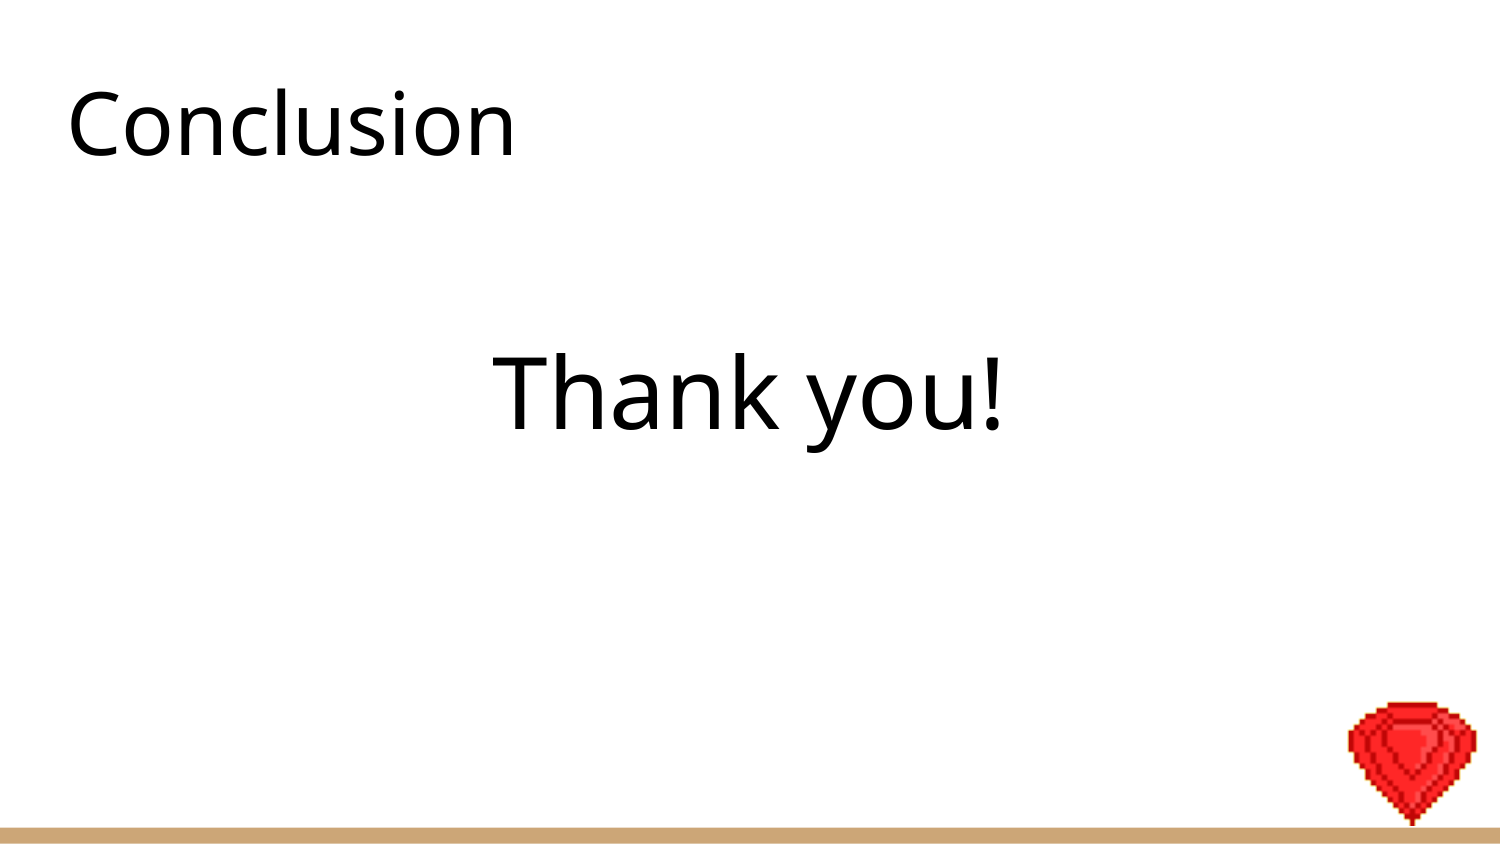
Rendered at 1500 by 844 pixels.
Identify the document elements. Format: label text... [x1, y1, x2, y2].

list Thank you! [97, 296, 1403, 586]
title Conclusion [51, 51, 1449, 189]
picture [1321, 646, 1500, 826]
